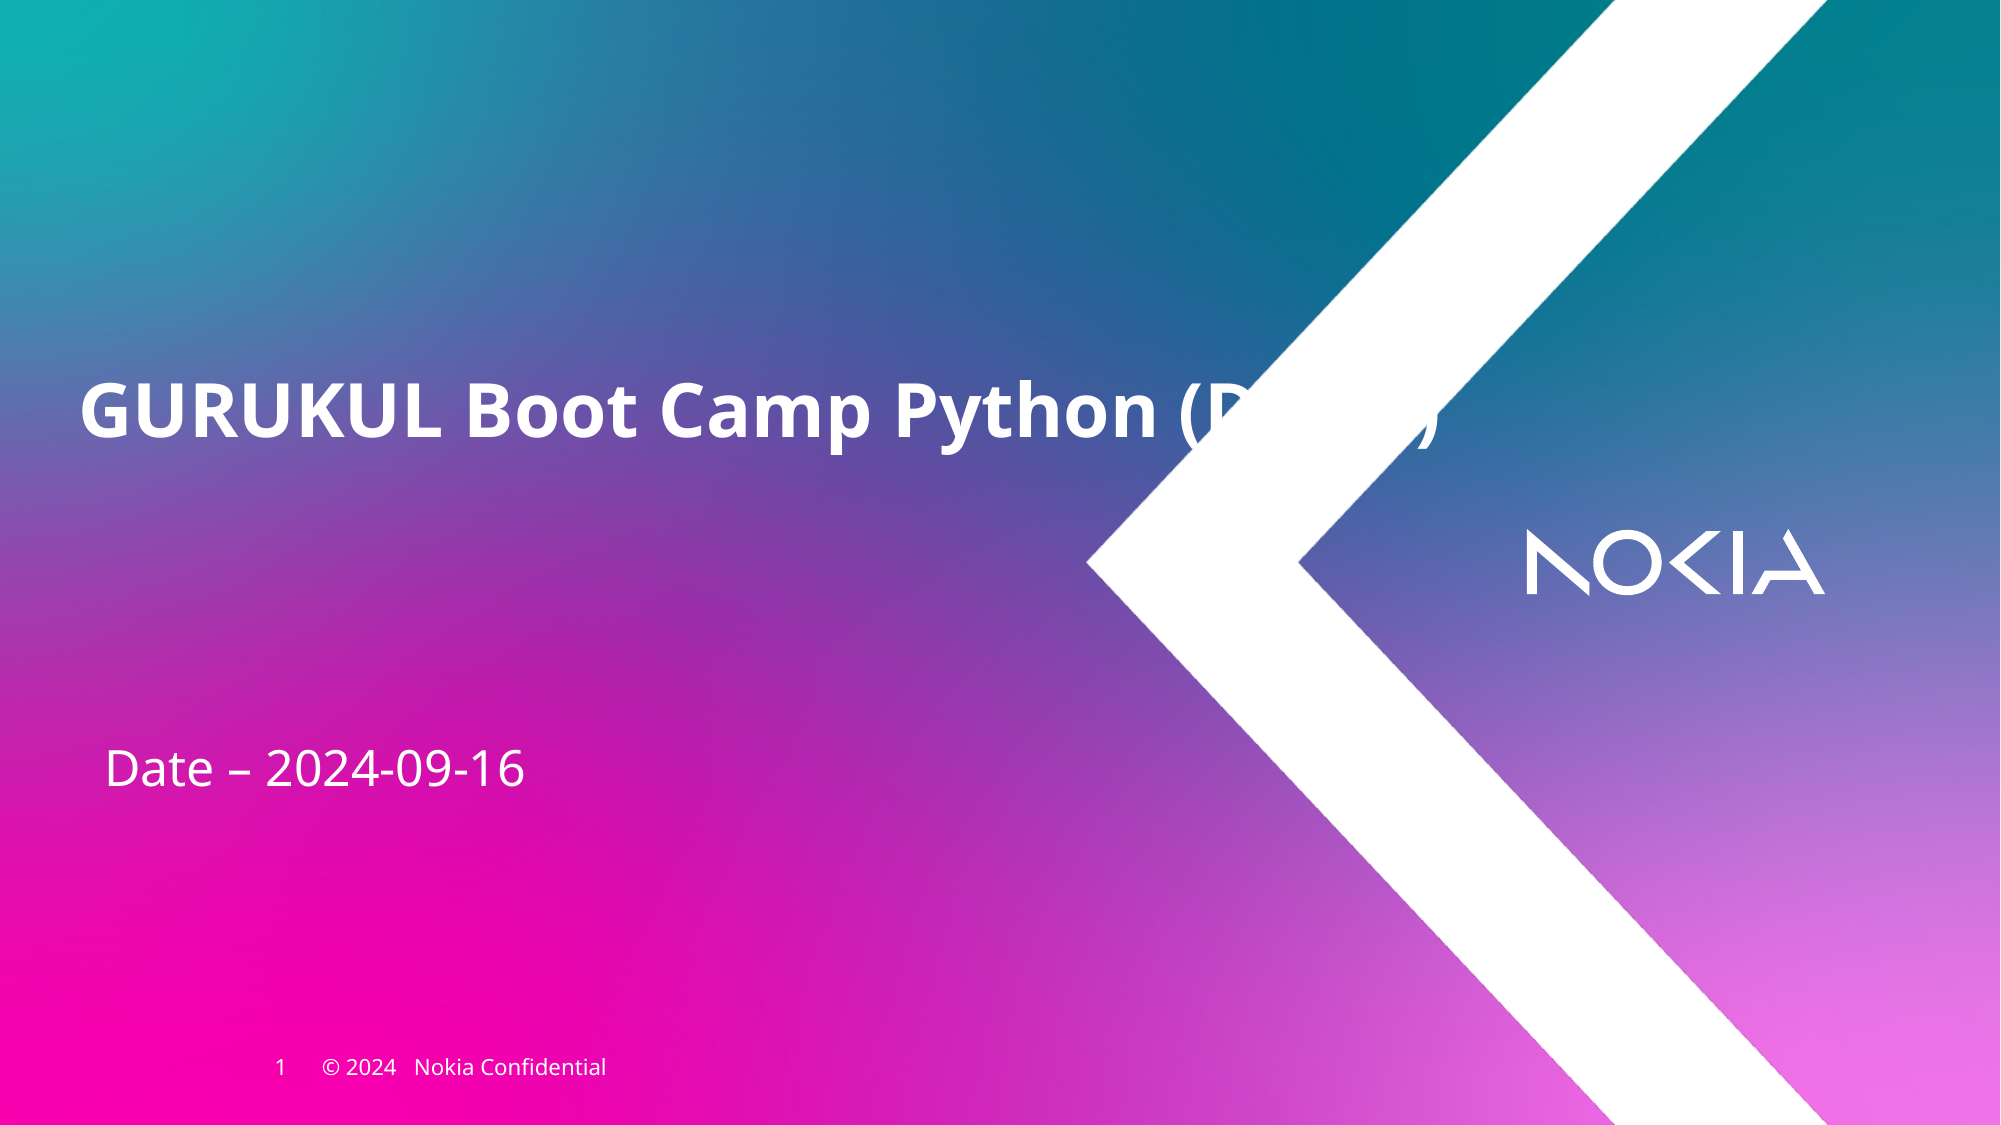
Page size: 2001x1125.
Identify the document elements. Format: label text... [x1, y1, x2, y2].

footer 1 © 2024 Nokia Confidential [78, 1053, 1071, 1081]
text_box [78, 655, 1909, 937]
list GURUKUL Boot Camp Python (Day-1) [78, 372, 1909, 539]
text_box Date – 2024-09-16 [104, 736, 1955, 1018]
picture [0, 0, 2001, 1125]
